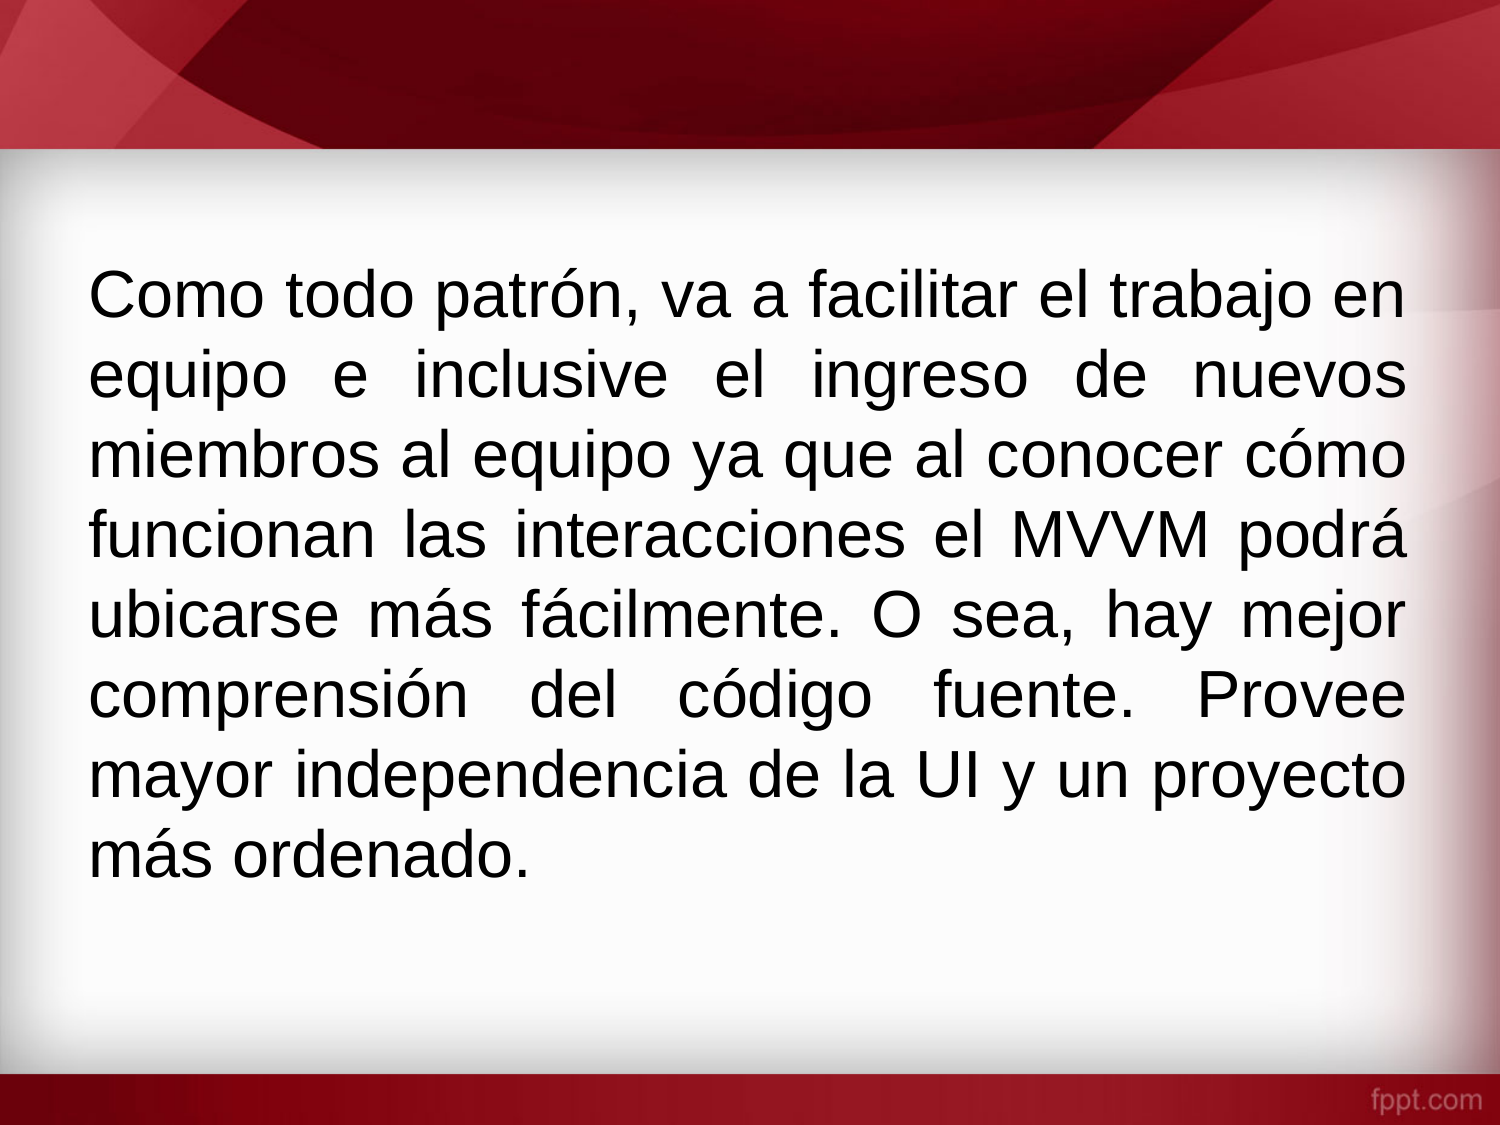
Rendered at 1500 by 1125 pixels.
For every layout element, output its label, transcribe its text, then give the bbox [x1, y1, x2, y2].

picture [0, 0, 1500, 1125]
list Como todo patrón, va a facilitar el trabajo en equipo e inclusive el ingreso de nuevos miembros al equipo ya que al conocer cómo funcionan las interacciones el MVVM podrá ubicarse más fácilmente. O sea, hay mejor comprensión del código fuente. Provee mayor independencia de la UI y un proyecto más ordenado. [73, 243, 1424, 986]
